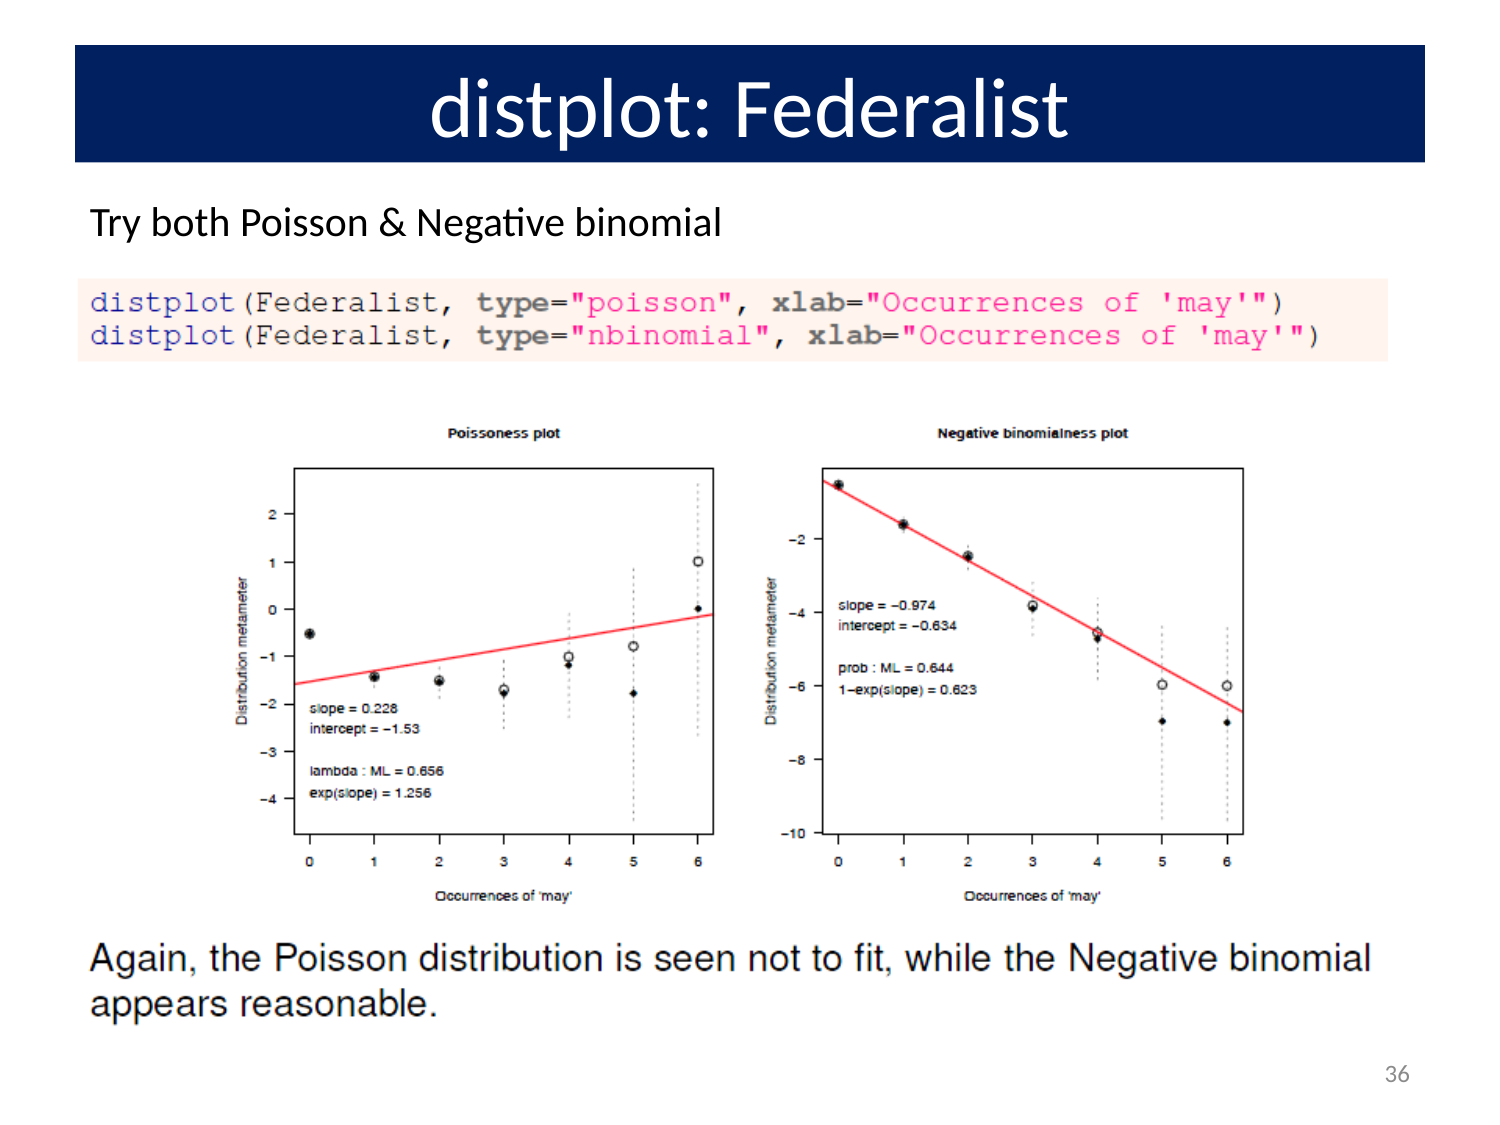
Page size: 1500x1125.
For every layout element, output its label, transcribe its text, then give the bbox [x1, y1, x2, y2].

slide_number 36 [1074, 1042, 1425, 1103]
text_box Try both Poisson & Negative binomial [74, 187, 1425, 253]
picture [74, 270, 1388, 1037]
title distplot: Federalist [75, 45, 1425, 163]
